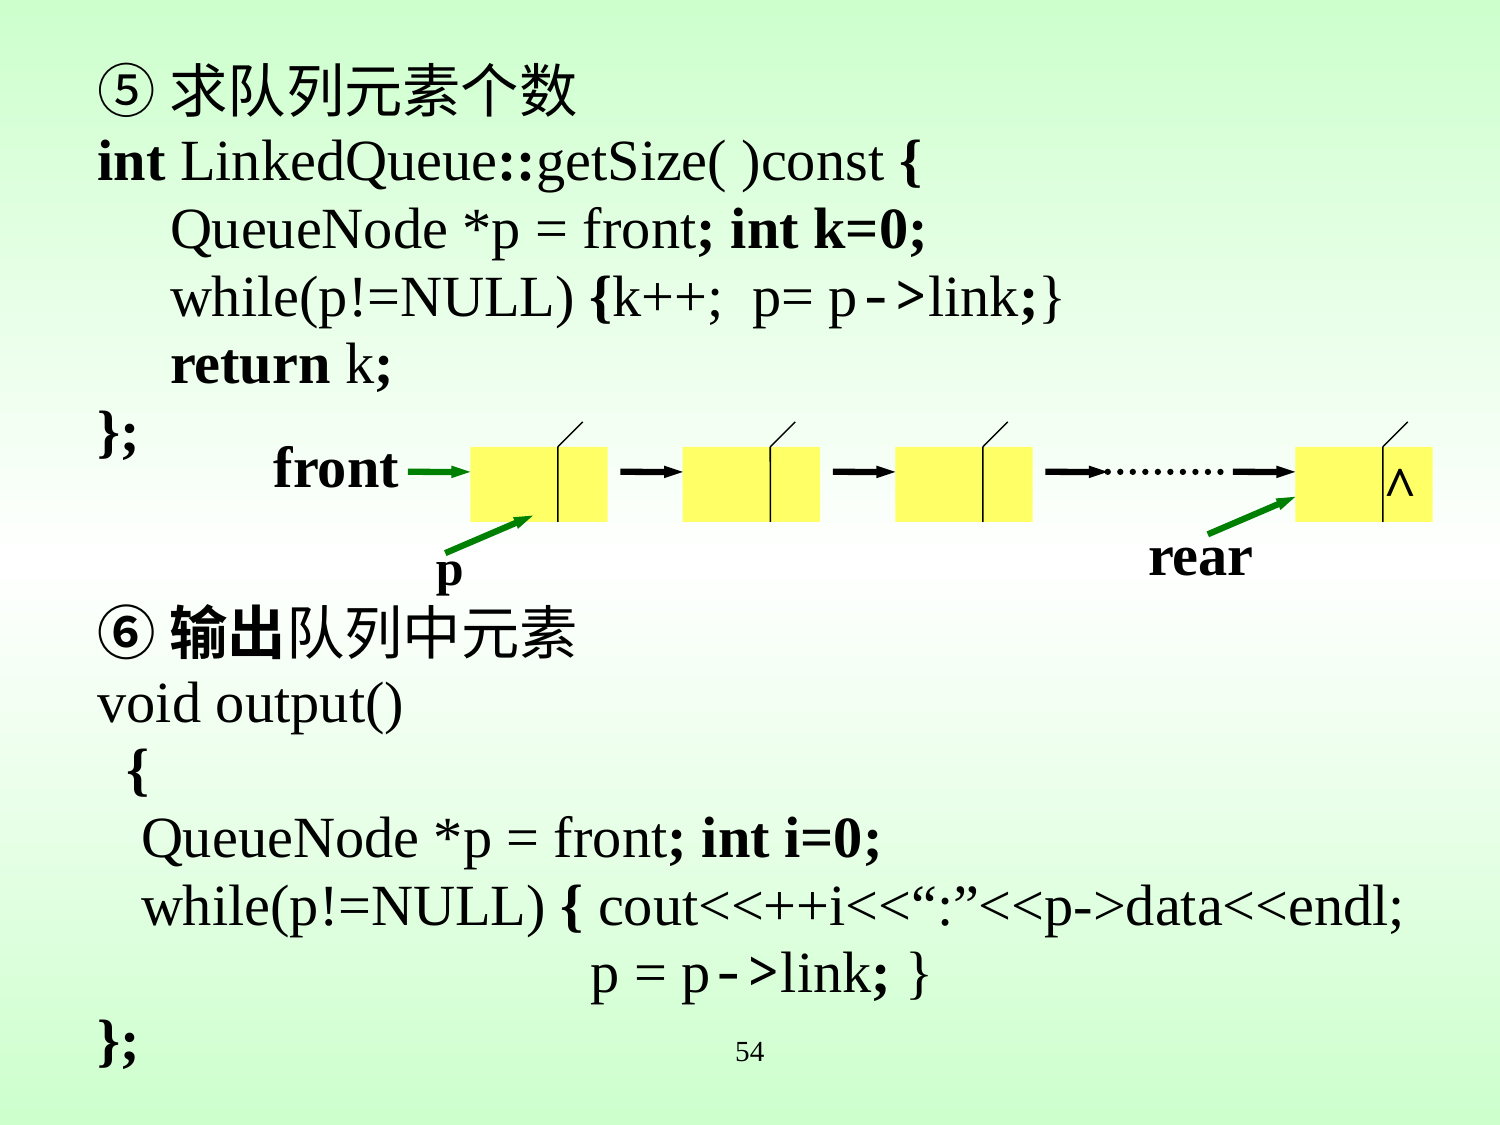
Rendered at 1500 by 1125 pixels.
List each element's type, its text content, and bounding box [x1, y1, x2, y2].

text_box 54 [512, 1047, 988, 1100]
list ⑤求队列元素个数 int LinkedQueue::getSize( )const { QueueNode *p = front; int k=0; while(p!=NULL) {k++; p= p->link;} return k; }; ⑥输出队列中元素 void output() { QueueNode *p = front; int i=0; while(p!=NULL) { cout<<++i<<“:”<<p->data<<endl; p = p->link; } }; [82, 46, 1433, 1047]
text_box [257, 421, 1434, 605]
